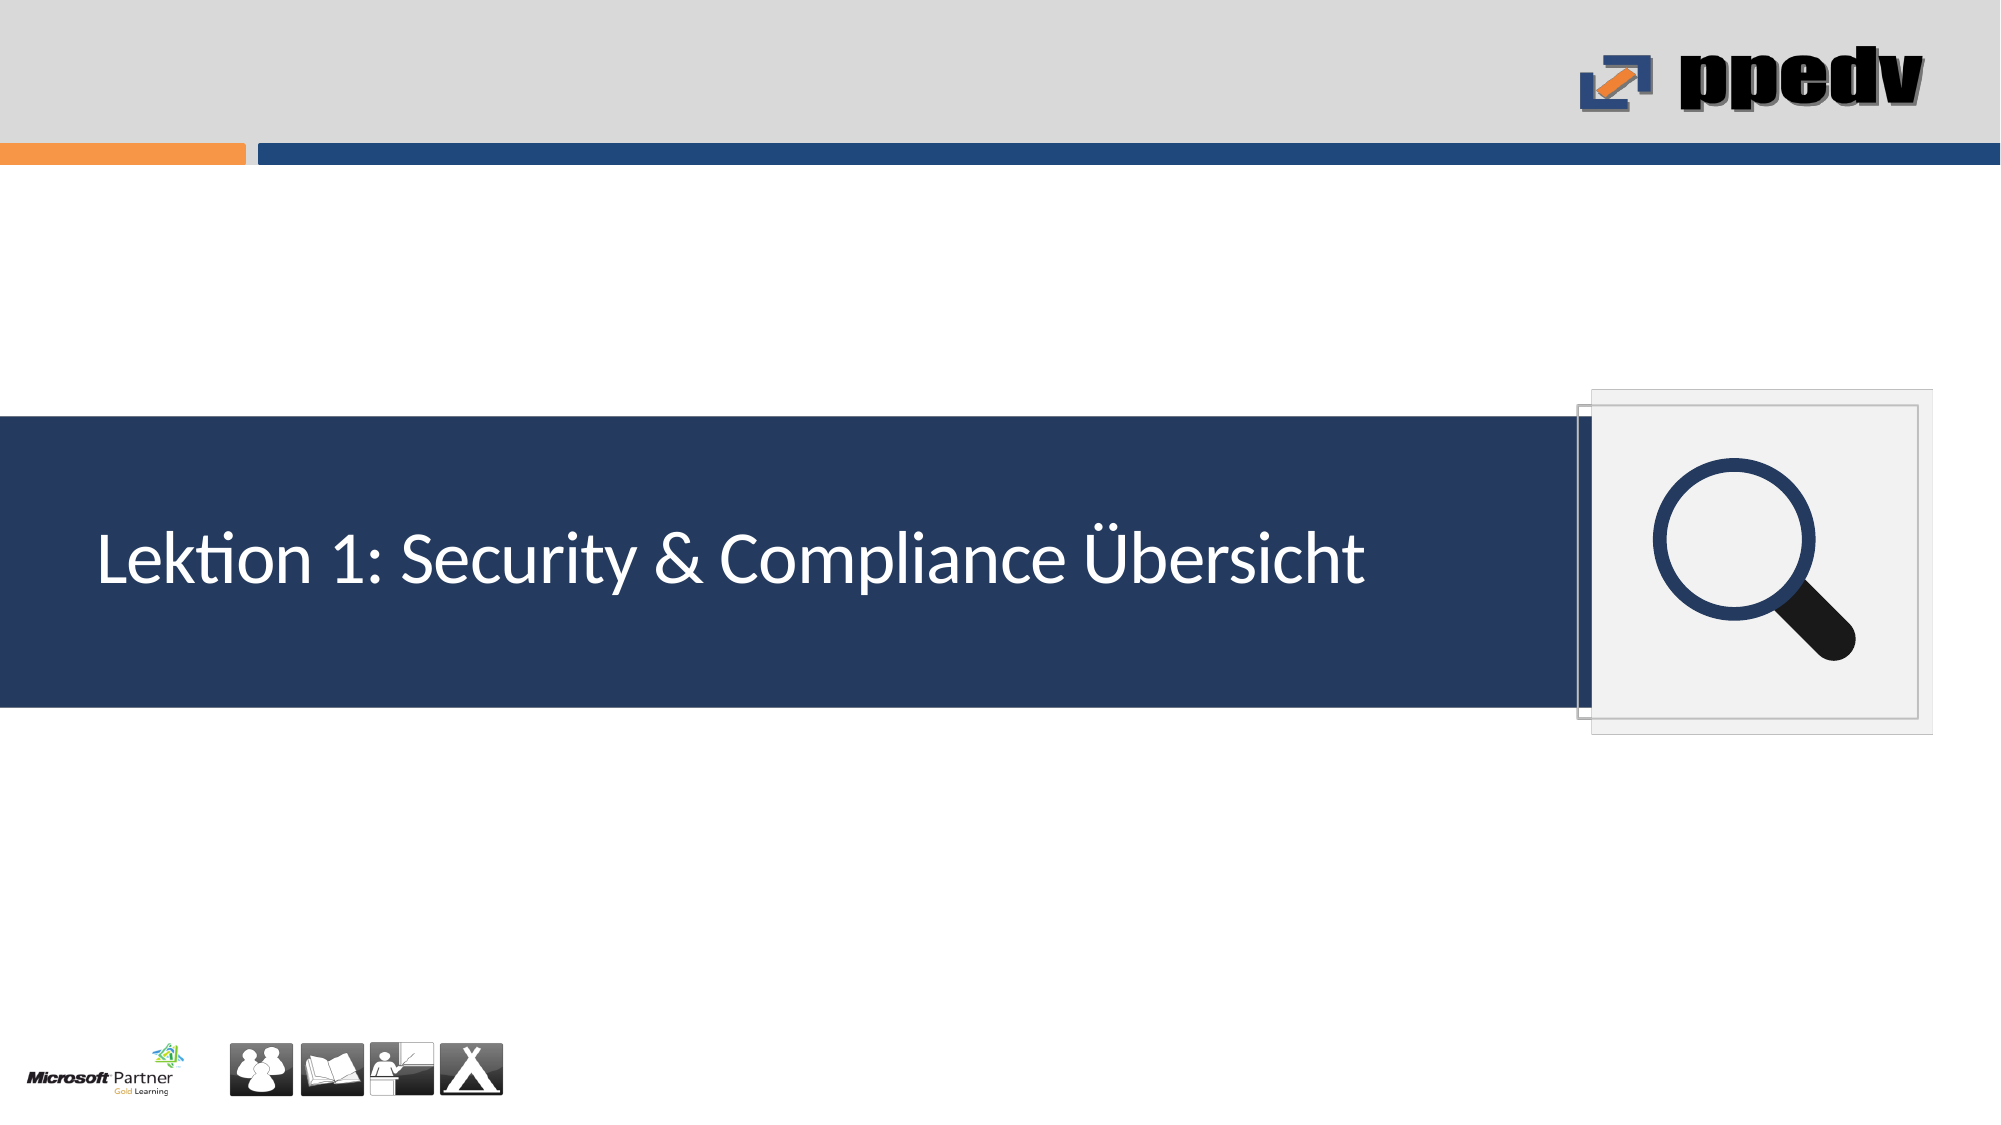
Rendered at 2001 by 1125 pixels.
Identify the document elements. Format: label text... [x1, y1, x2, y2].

picture [0, 165, 2001, 1125]
picture [1566, 40, 1953, 123]
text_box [1652, 457, 1838, 669]
title Lektion 1: Security & Compliance Übersicht [96, 518, 1584, 600]
